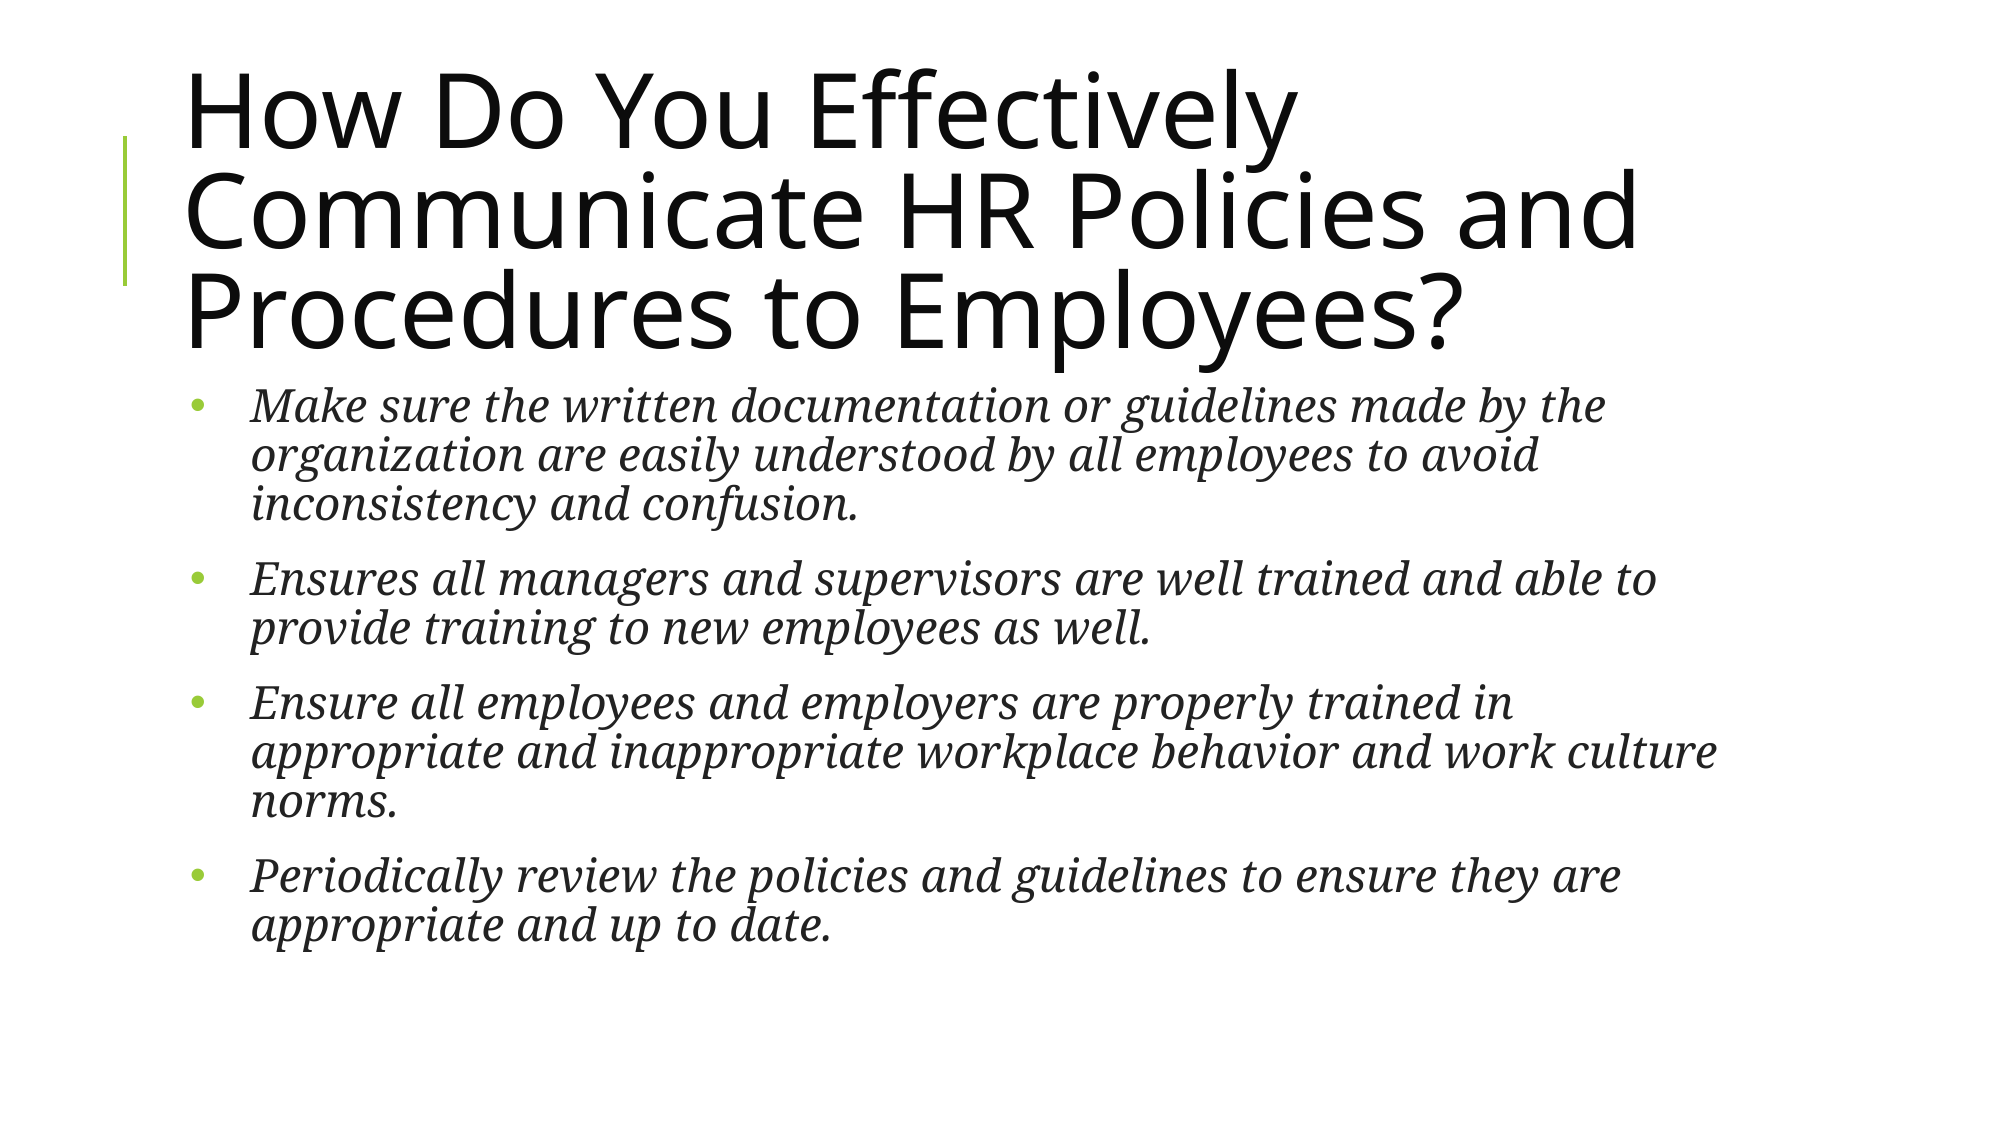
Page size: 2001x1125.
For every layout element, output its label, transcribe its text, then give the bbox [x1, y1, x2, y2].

list Make sure the written documentation or guidelines made by the organization are easily understood by all employees to avoid inconsistency and confusion. Ensures all managers and supervisors are well trained and able to provide training to new employees as well. Ensure all employees and employers are properly trained in appropriate and inappropriate workplace behavior and work culture norms. Periodically review the policies and guidelines to ensure they are appropriate and up to date. [168, 375, 1763, 1035]
title How Do You Effectively Communicate HR Policies and Procedures to Employees? [168, 96, 1763, 342]
